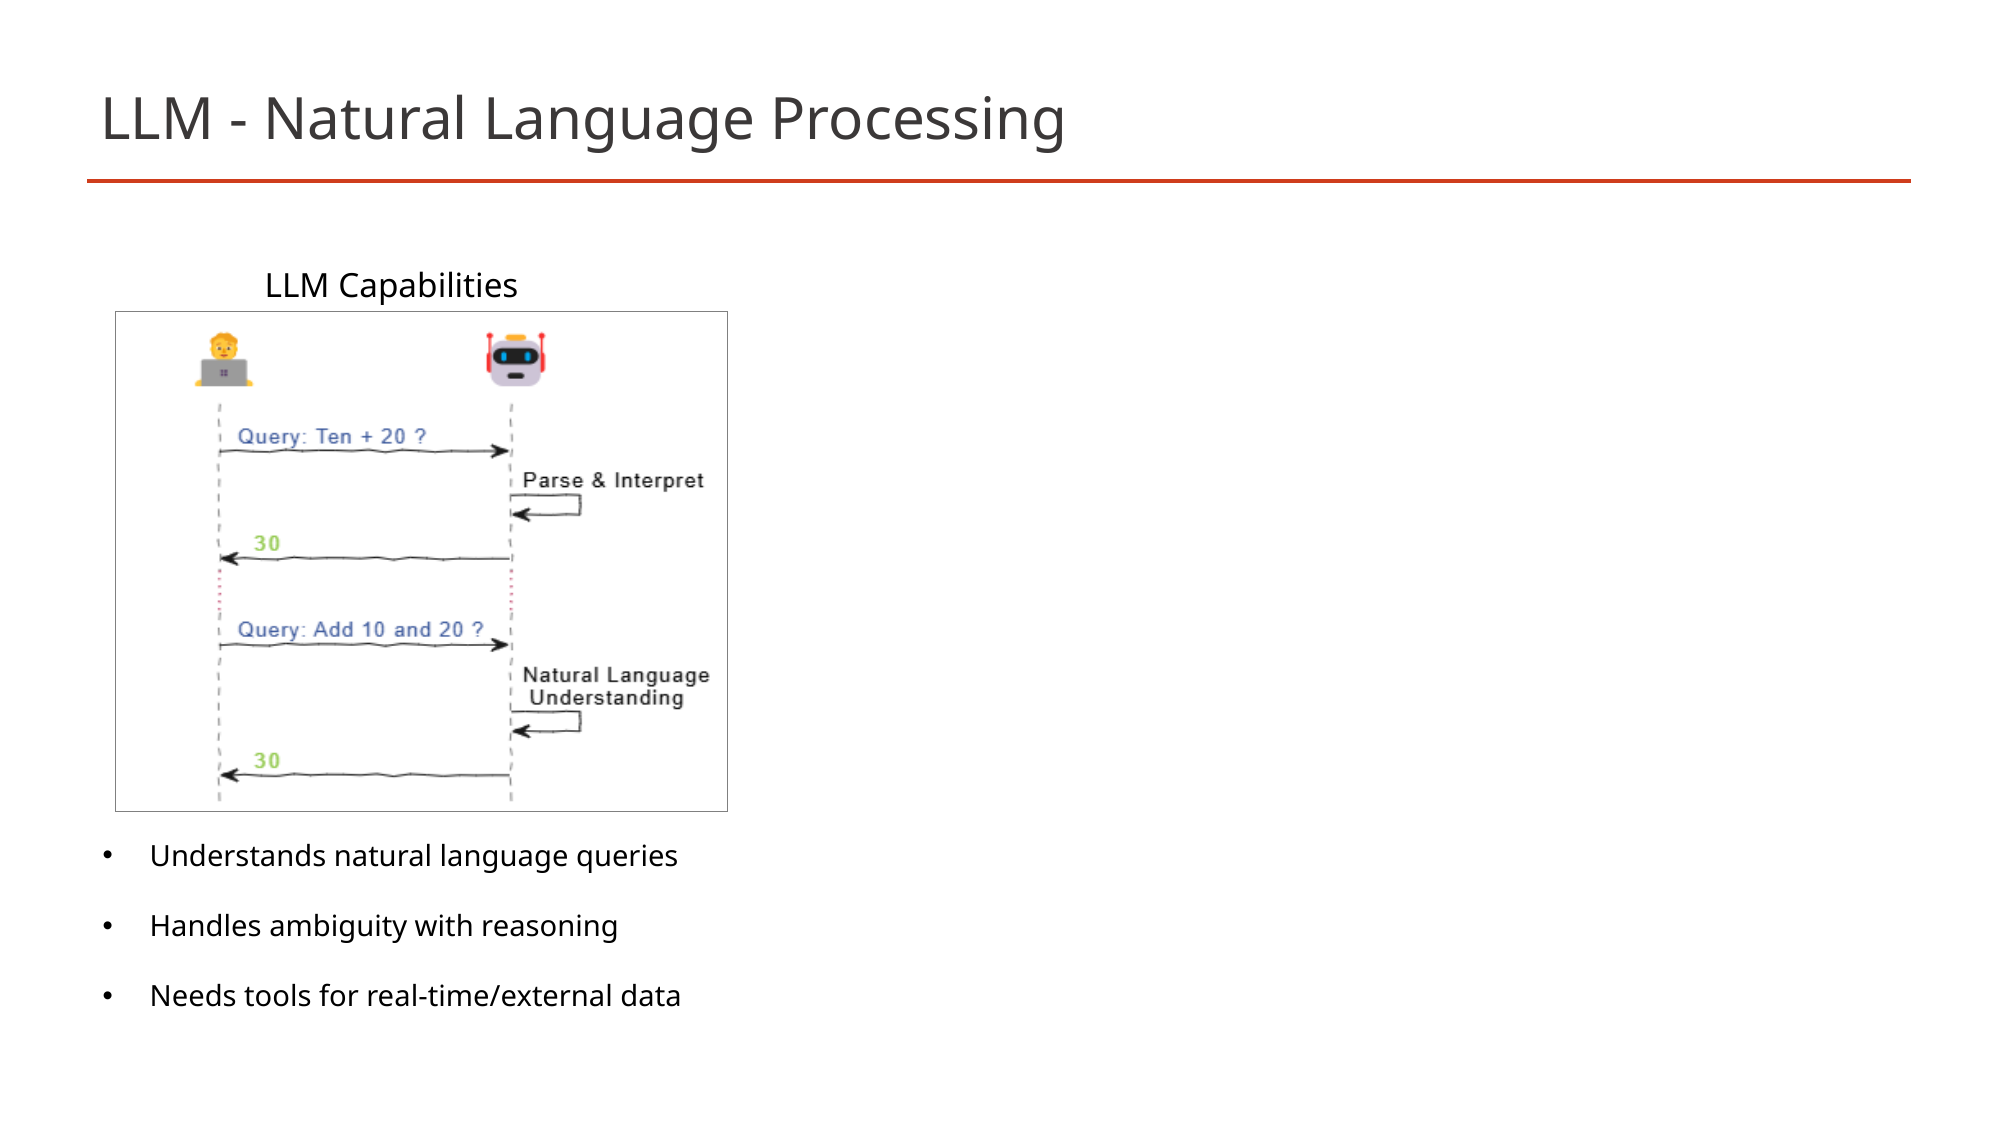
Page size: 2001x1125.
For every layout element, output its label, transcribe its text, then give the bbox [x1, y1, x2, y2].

text_box Understands natural language queries Handles ambiguity with reasoning Needs tools for real-time/external data [87, 830, 698, 1055]
picture [115, 311, 728, 812]
title LLM - Natural Language Processing [85, 73, 1926, 179]
text_box LLM Capabilities [104, 257, 679, 312]
